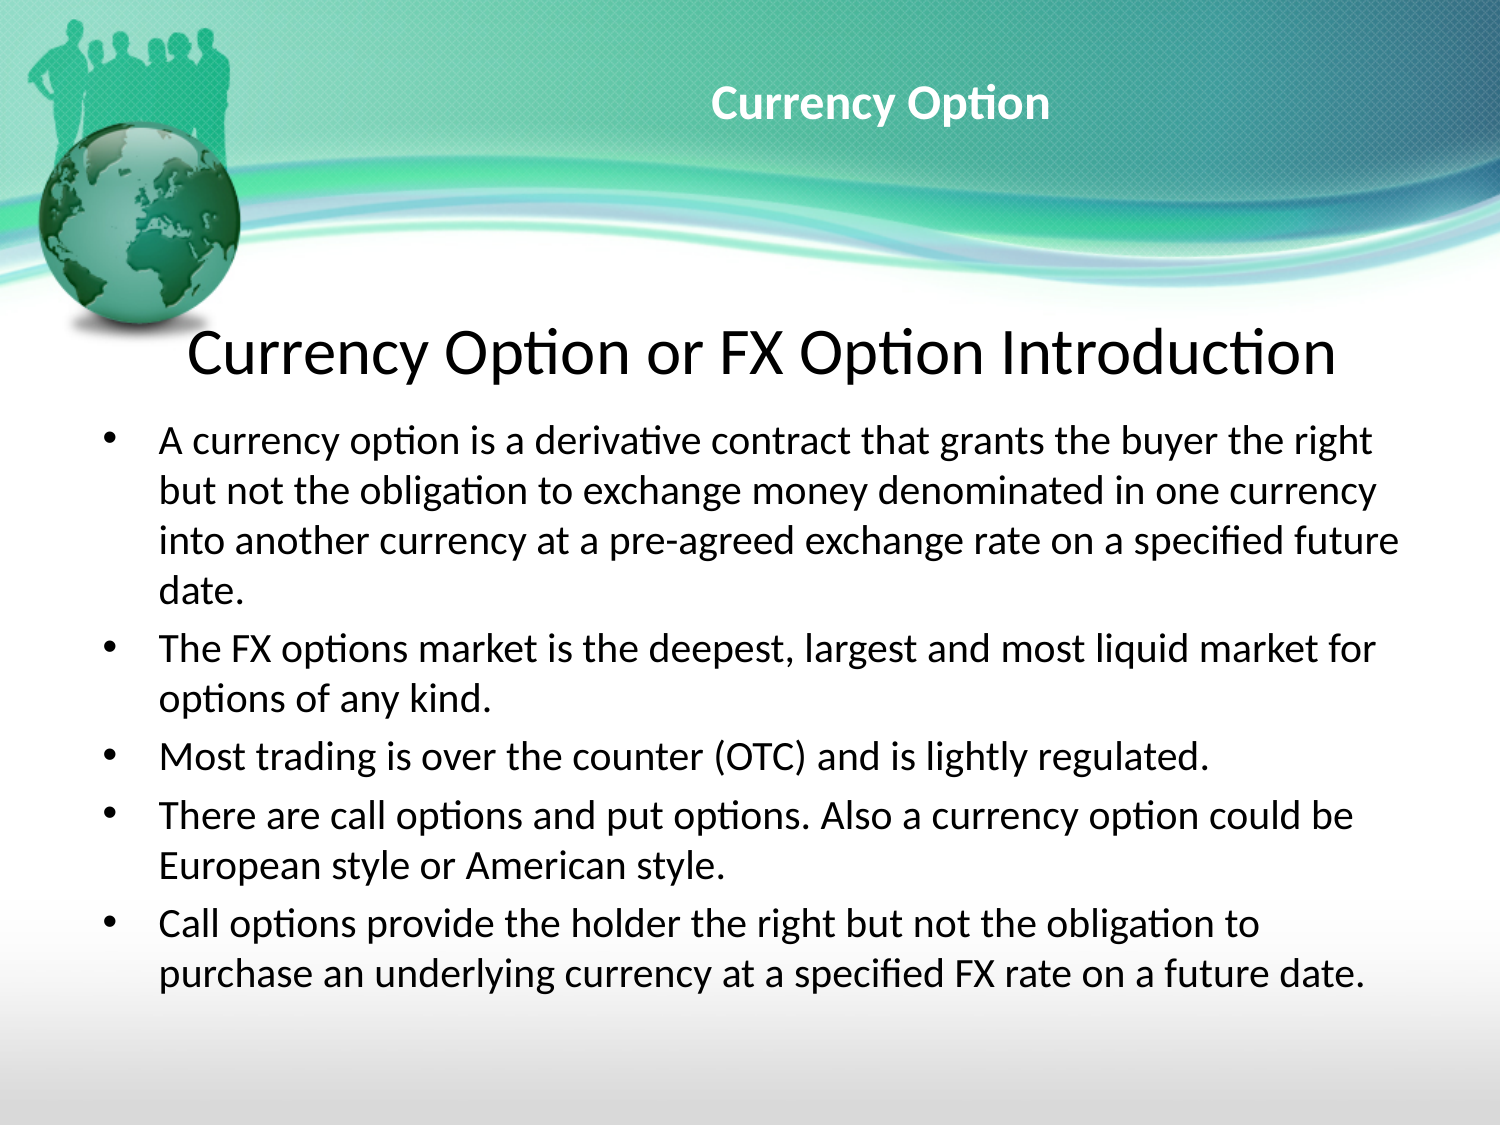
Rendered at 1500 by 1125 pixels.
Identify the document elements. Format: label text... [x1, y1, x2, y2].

picture [0, 0, 1500, 1125]
list Currency Option or FX Option Introduction A currency option is a derivative contract that grants the buyer the right but not the obligation to exchange money denominated in one currency into another currency at a pre-agreed exchange rate on a specified future date. The FX options market is the deepest, largest and most liquid market for options of any kind. Most trading is over the counter (OTC) and is lightly regulated. There are call options and put options. Also a currency option could be European style or American style. Call options provide the holder the right but not the obligation to purchase an underlying currency at a specified FX rate on a future date. [87, 299, 1438, 1038]
title Currency Option [287, 5, 1475, 194]
